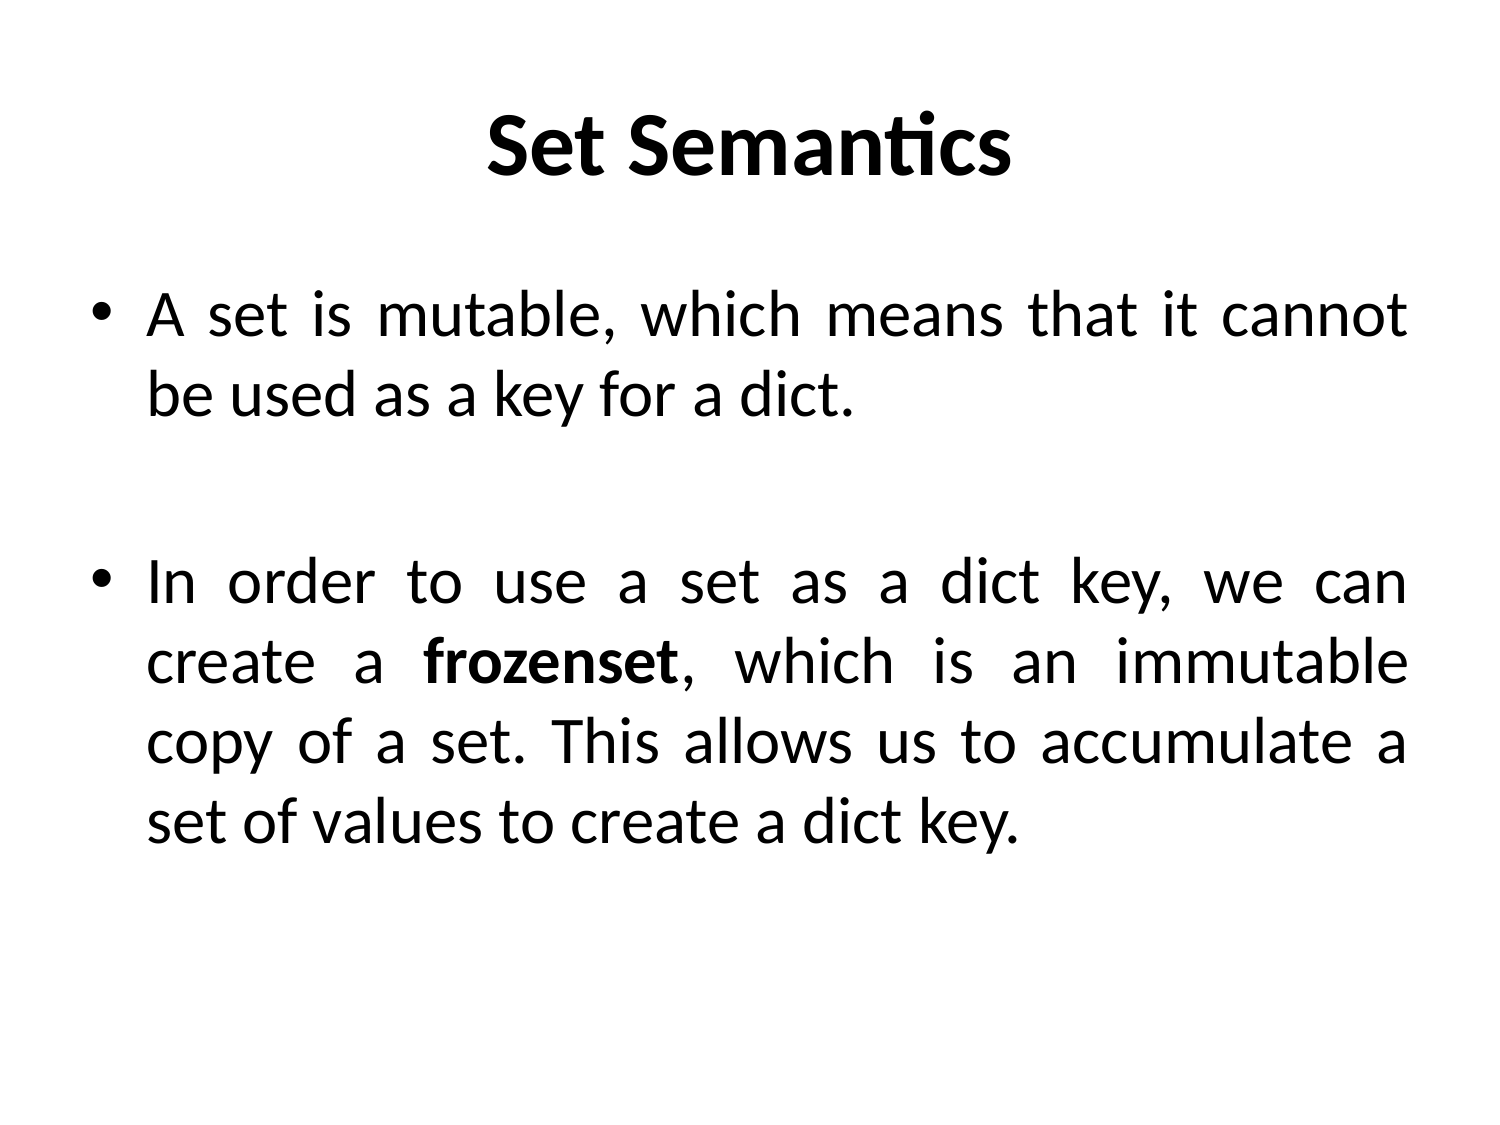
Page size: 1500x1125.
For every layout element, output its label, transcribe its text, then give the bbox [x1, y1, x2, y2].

list A set is mutable, which means that it cannot be used as a key for a dict. In order to use a set as a dict key, we can create a frozenset, which is an immutable copy of a set. This allows us to accumulate a set of values to create a dict key. [75, 262, 1425, 1075]
title Set Semantics [75, 45, 1425, 233]
